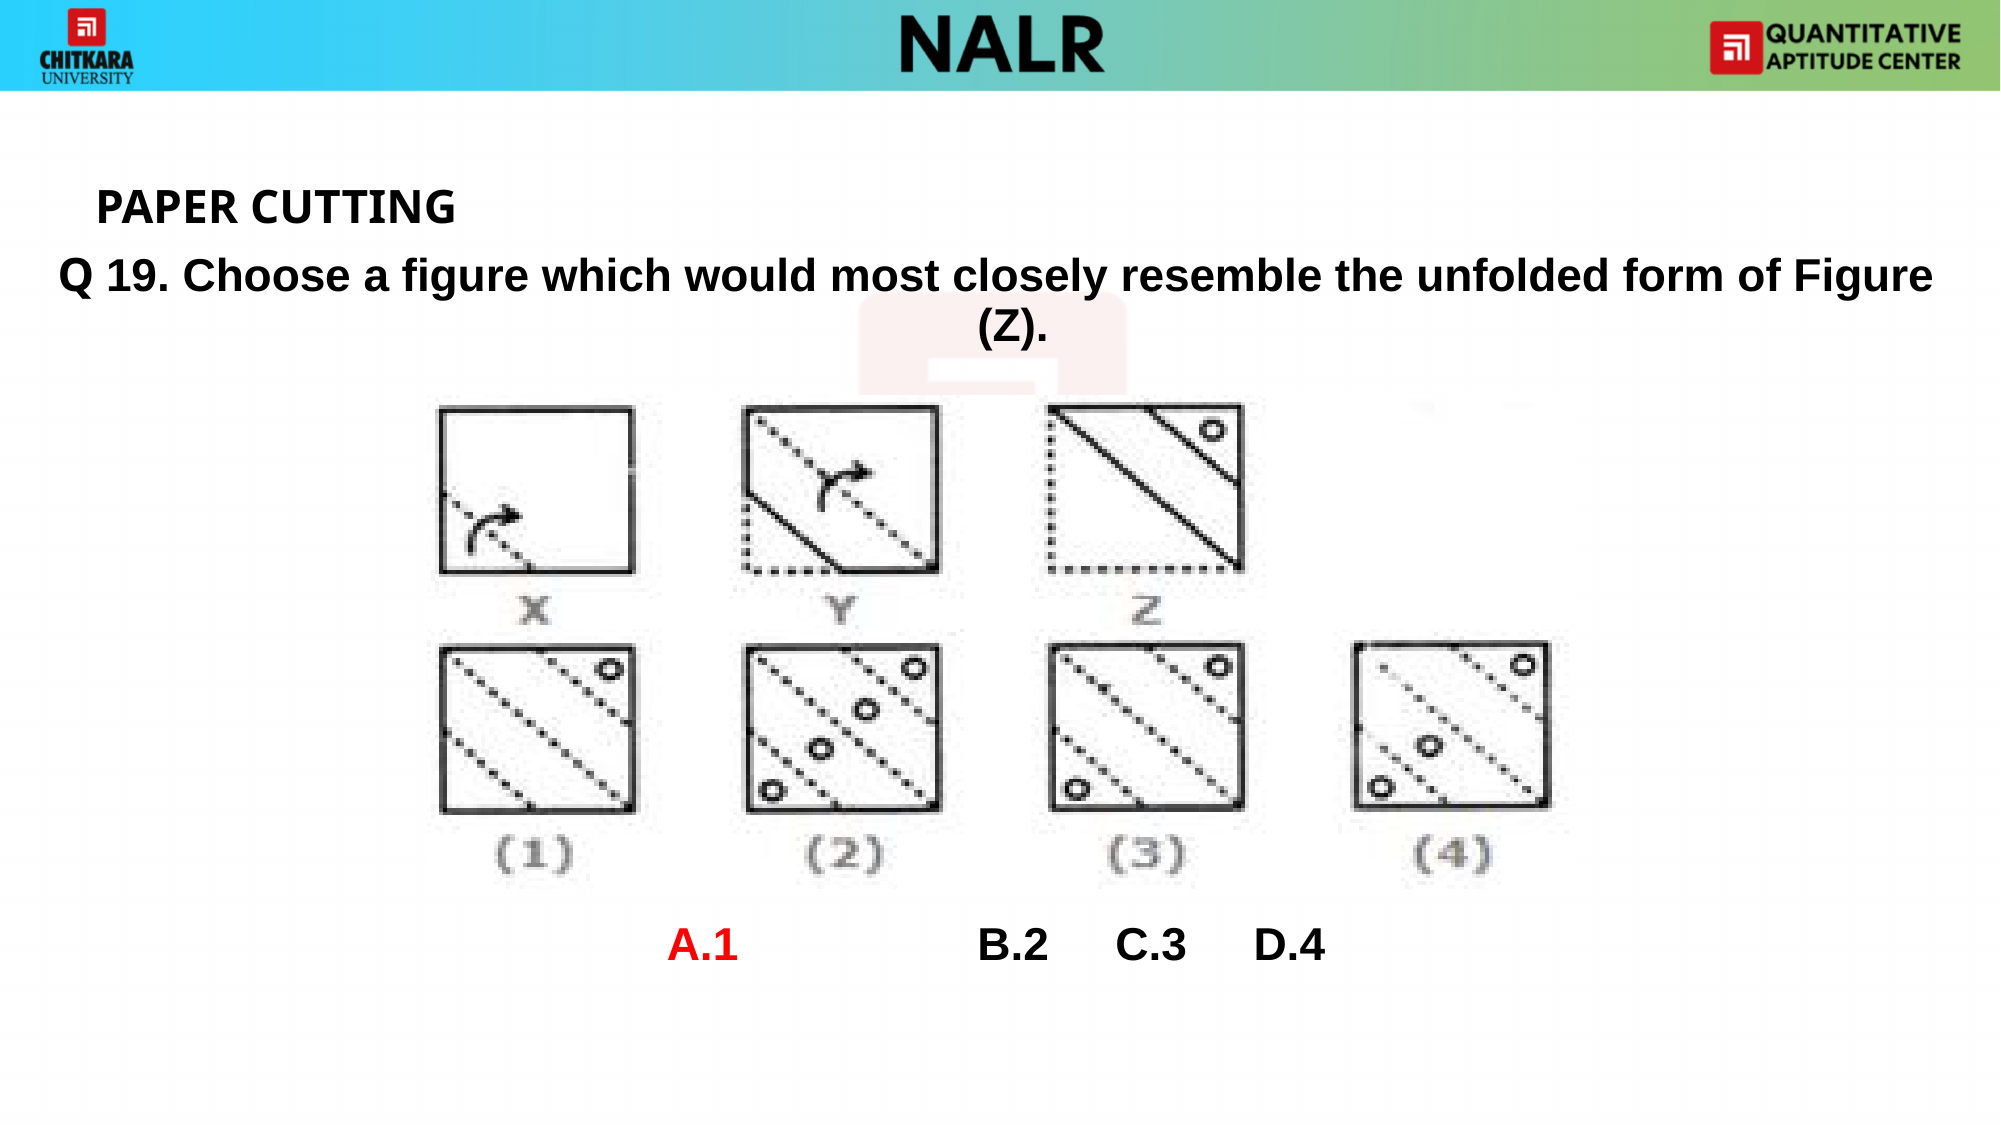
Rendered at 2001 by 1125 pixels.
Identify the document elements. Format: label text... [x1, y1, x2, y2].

picture [0, 0, 2001, 1125]
list PAPER CUTTING Q 19. Choose a figure which would most closely resemble the unfolded form of Figure (Z). A.1 B.2 C.3 D.4 [33, 175, 1959, 1053]
